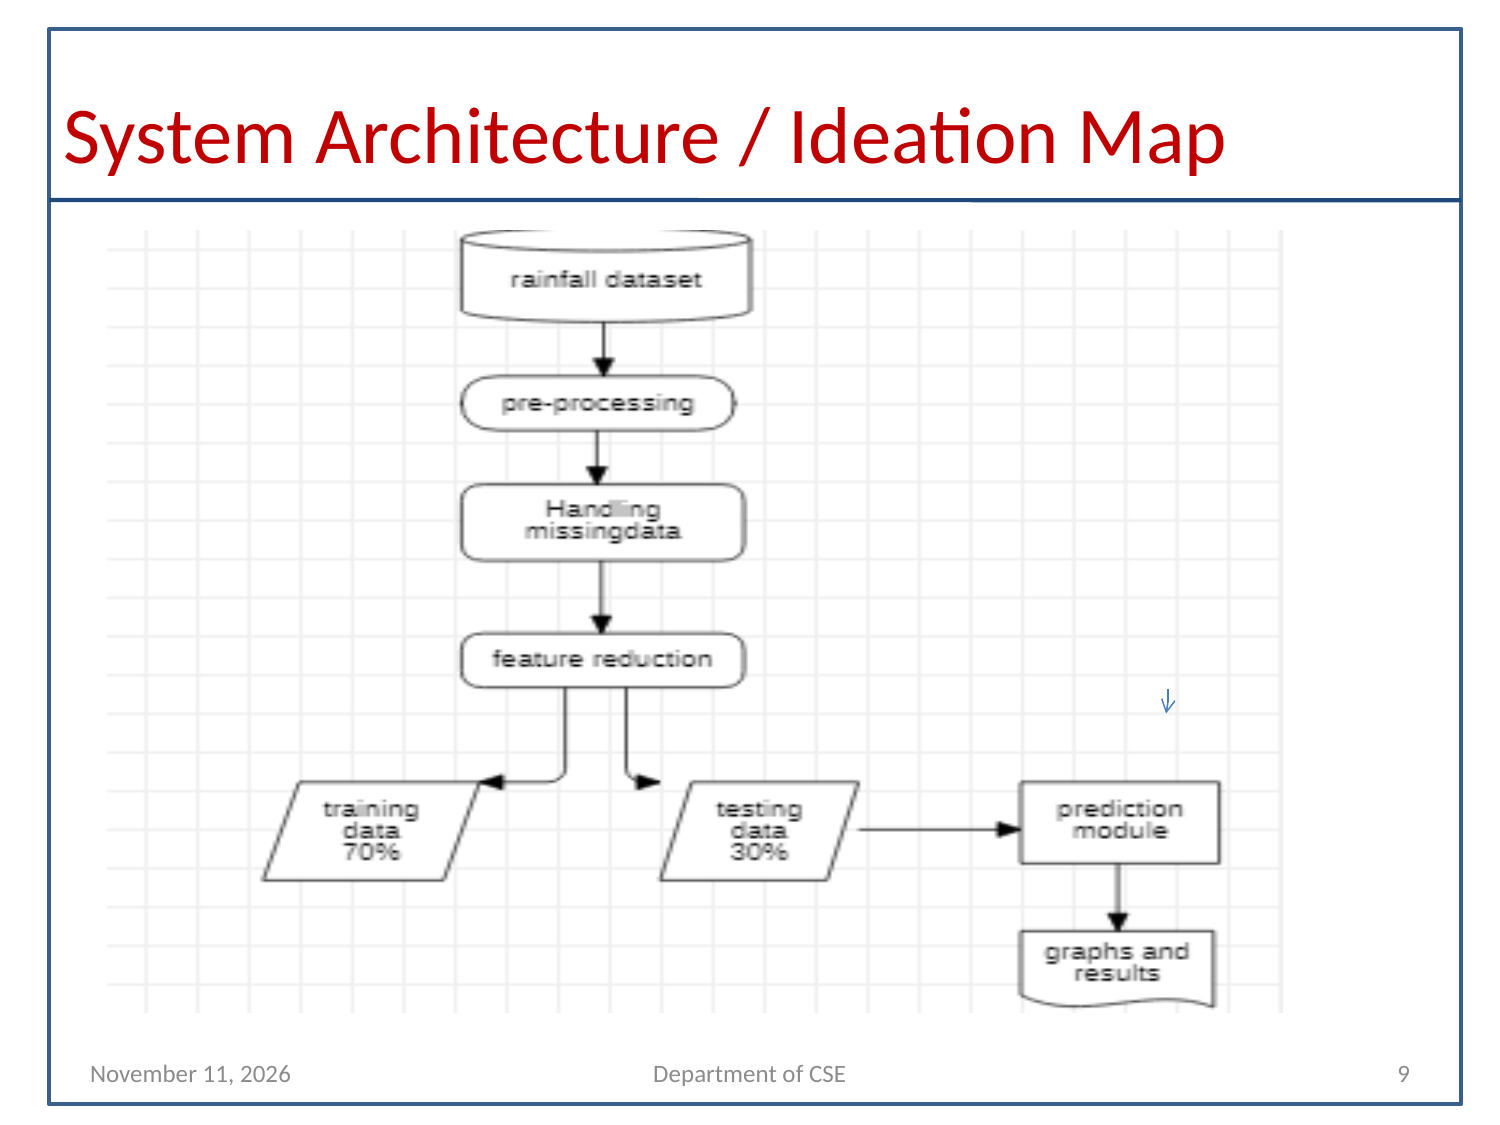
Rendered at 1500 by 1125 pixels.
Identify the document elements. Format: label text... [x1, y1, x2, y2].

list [106, 230, 1283, 1013]
slide_number 9 [1074, 1042, 1425, 1103]
title System Architecture / Ideation Map [49, 37, 1399, 225]
footer Department of CSE [512, 1042, 988, 1103]
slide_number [75, 1042, 425, 1103]
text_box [1154, 699, 1180, 703]
